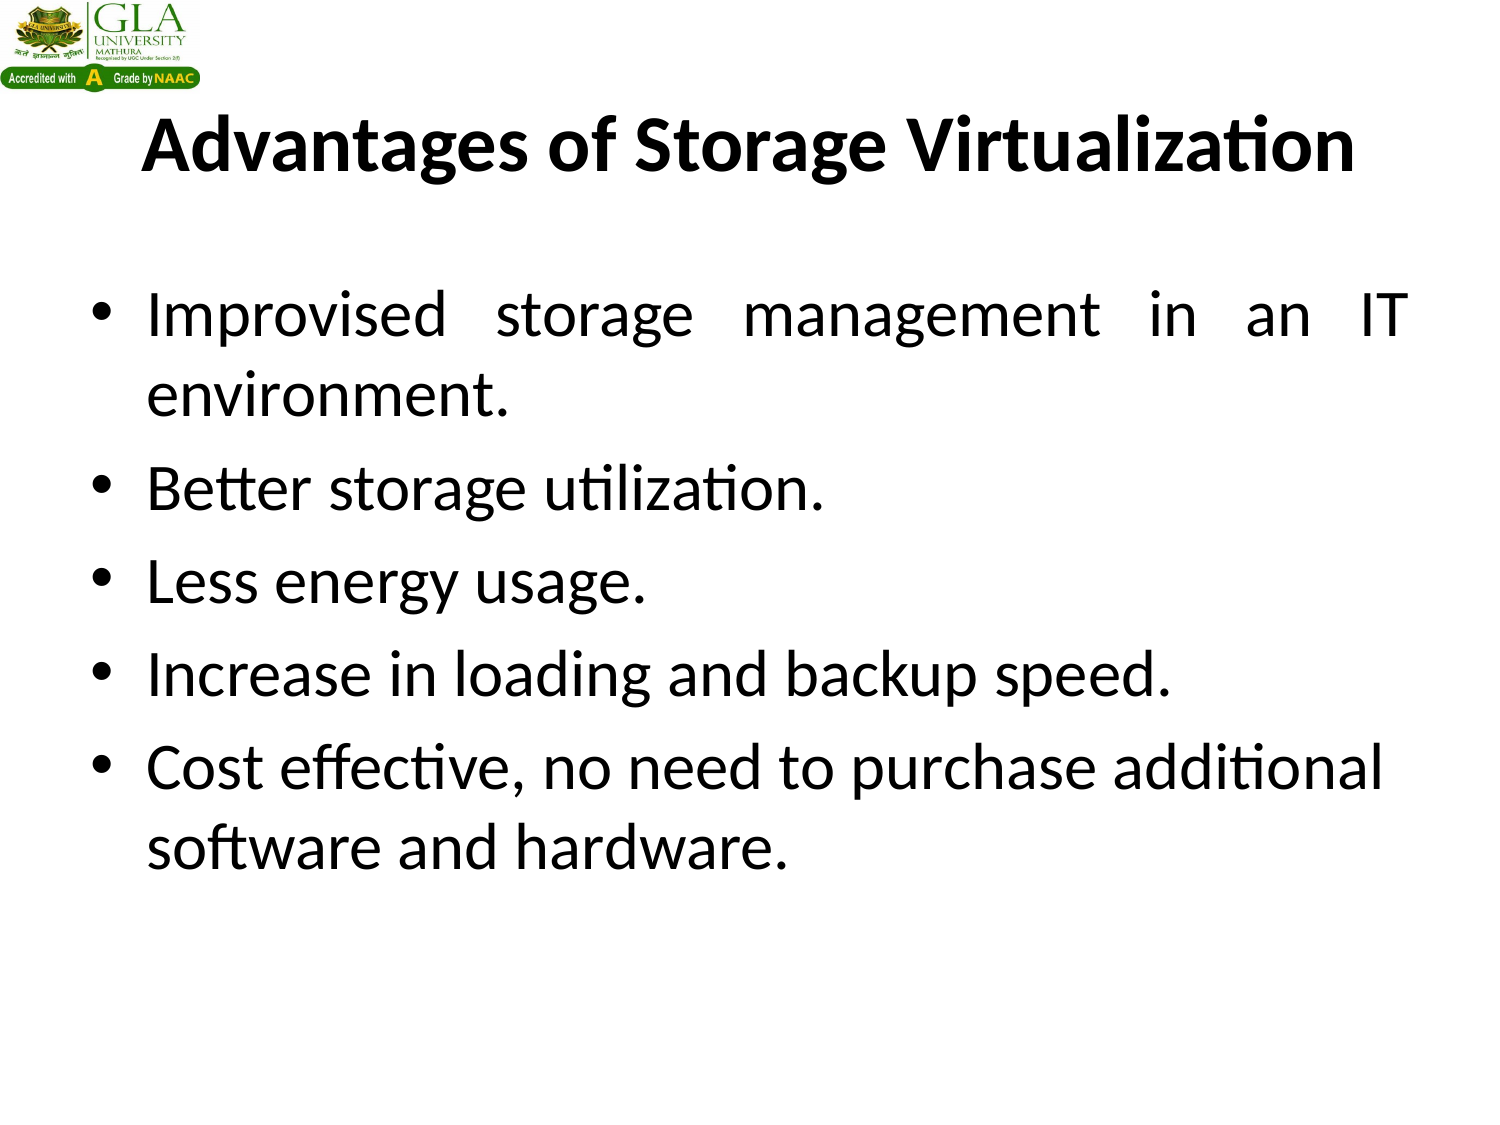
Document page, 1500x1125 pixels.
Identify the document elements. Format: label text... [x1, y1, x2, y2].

picture [0, 0, 201, 94]
title Advantages of Storage Virtualization [75, 45, 1425, 233]
list Improvised storage management in an IT environment. Better storage utilization. Less energy usage. Increase in loading and backup speed. Cost effective, no need to purchase additional software and hardware. [75, 262, 1425, 1005]
